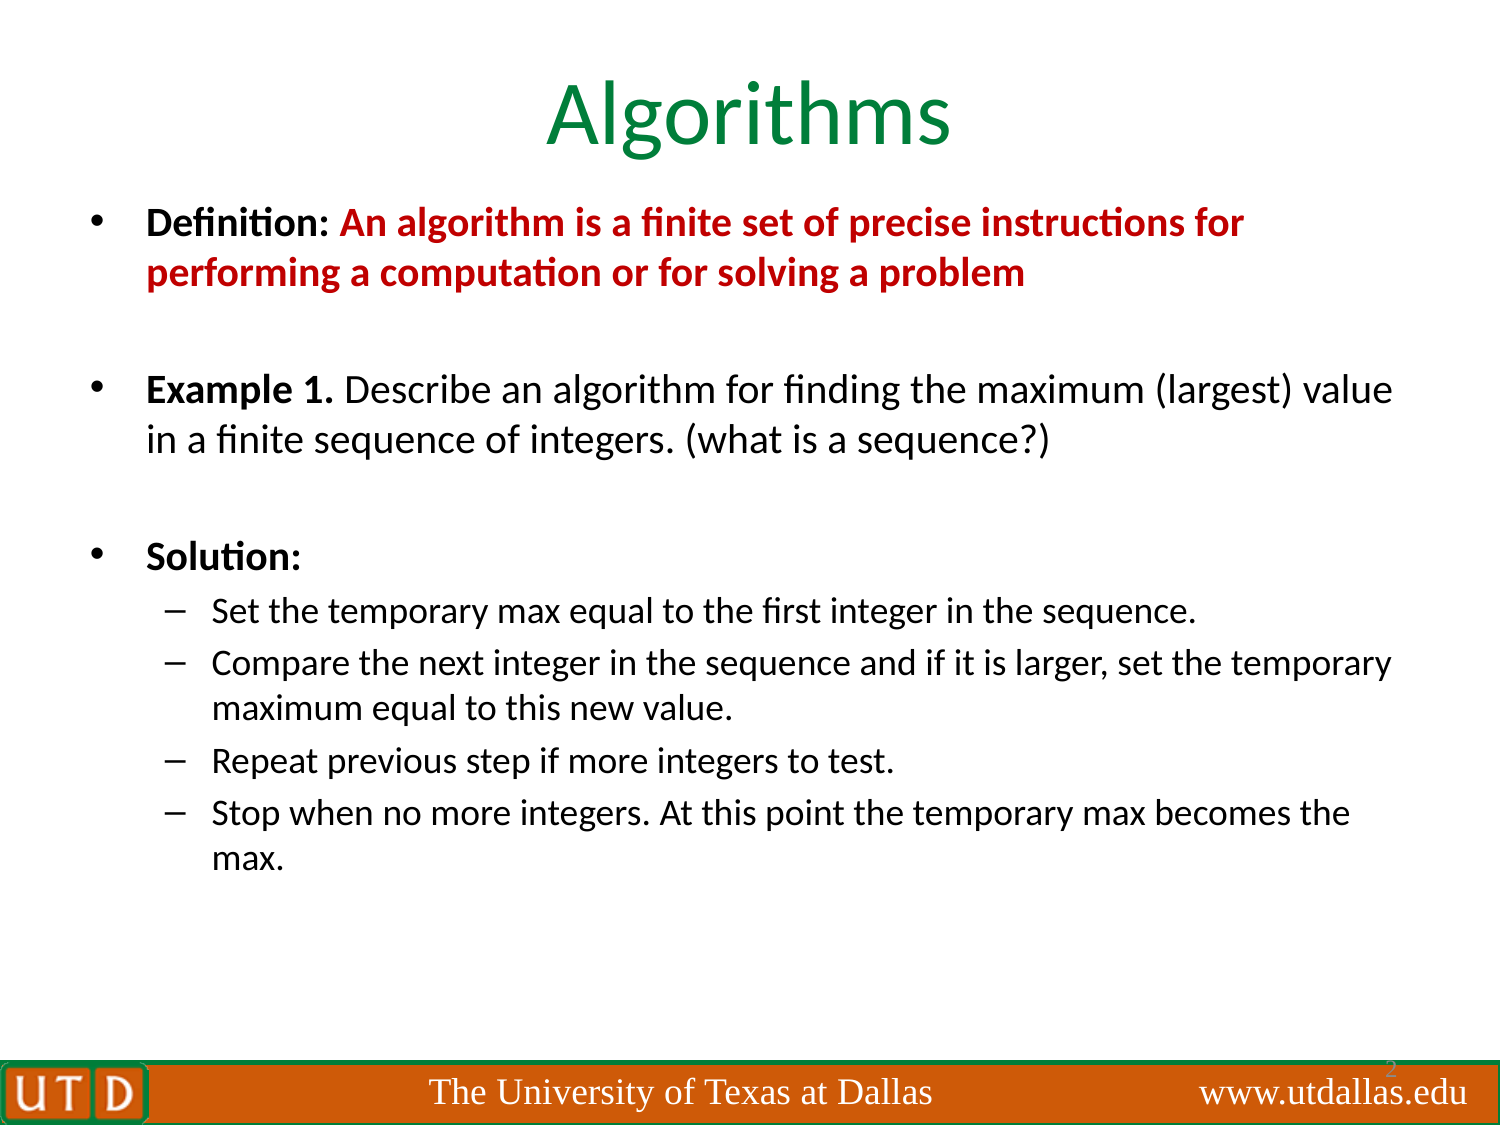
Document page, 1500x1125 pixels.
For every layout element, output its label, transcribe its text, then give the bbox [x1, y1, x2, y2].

picture [0, 1062, 149, 1125]
title Algorithms [75, 45, 1425, 187]
list Definition: An algorithm is a finite set of precise instructions for performing a computation or for solving a problem Example 1. Describe an algorithm for finding the maximum (largest) value in a finite sequence of integers. (what is a sequence?) Solution: Set the temporary max equal to the first integer in the sequence. Compare the next integer in the sequence and if it is larger, set the temporary maximum equal to this new value. Repeat previous step if more integers to test. Stop when no more integers. At this point the temporary max becomes the max. [75, 187, 1425, 930]
slide_number 2 [1062, 1037, 1413, 1098]
